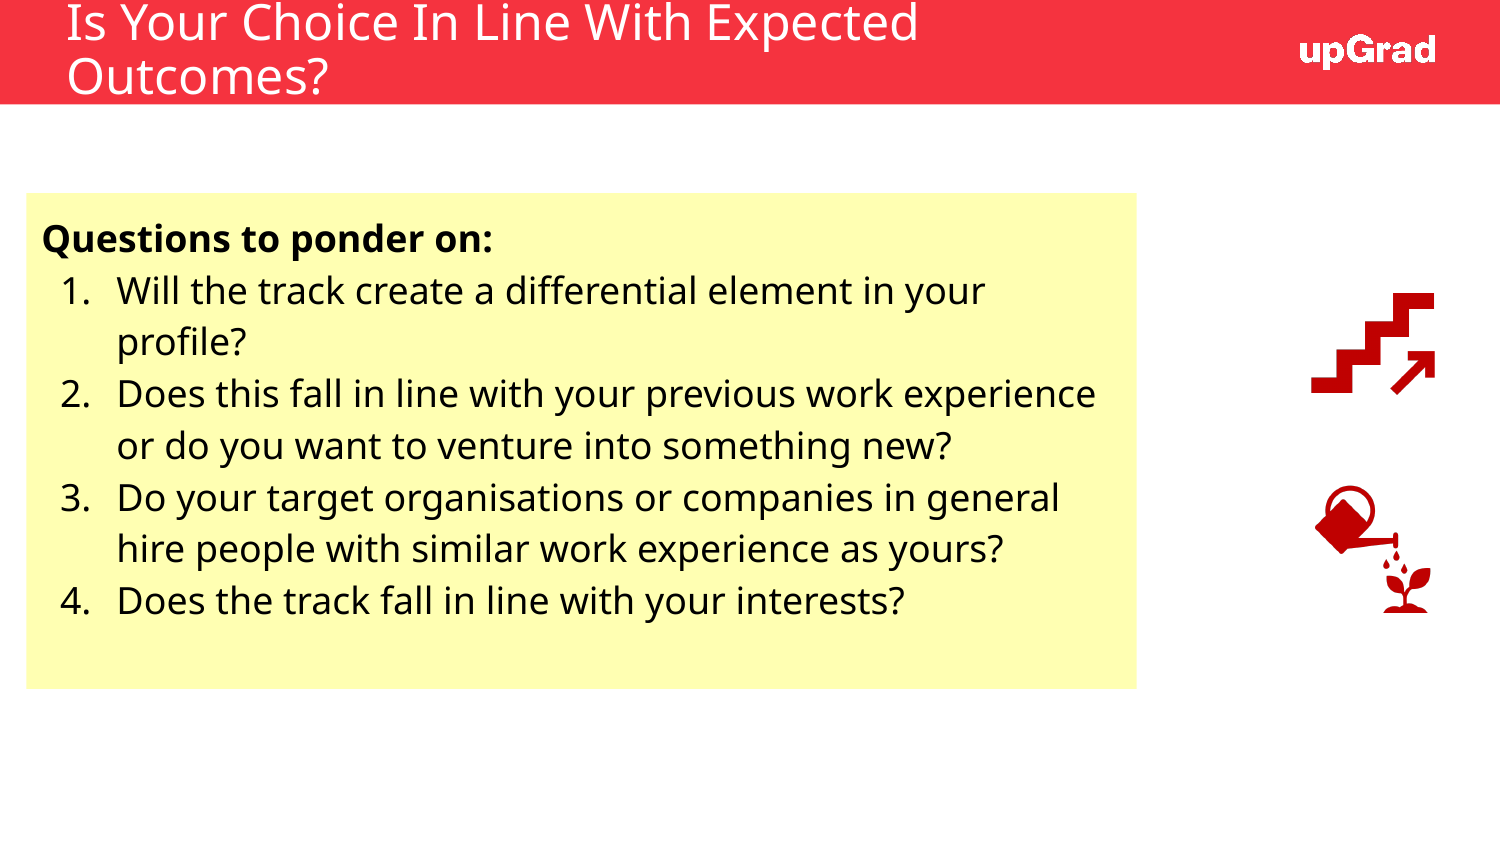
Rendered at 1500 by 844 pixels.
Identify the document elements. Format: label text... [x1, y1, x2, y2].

text_box Questions to ponder on: Will the track create a differential element in your profile? Does this fall in line with your previous work experience or do you want to venture into something new? Do your target organisations or companies in general hire people with similar work experience as yours? Does the track fall in line with your interests? [26, 193, 1137, 689]
picture [1305, 482, 1441, 618]
title Is Your Choice In Line With Expected Outcomes? [51, 20, 1199, 83]
picture [1297, 267, 1448, 419]
picture [1300, 34, 1435, 70]
